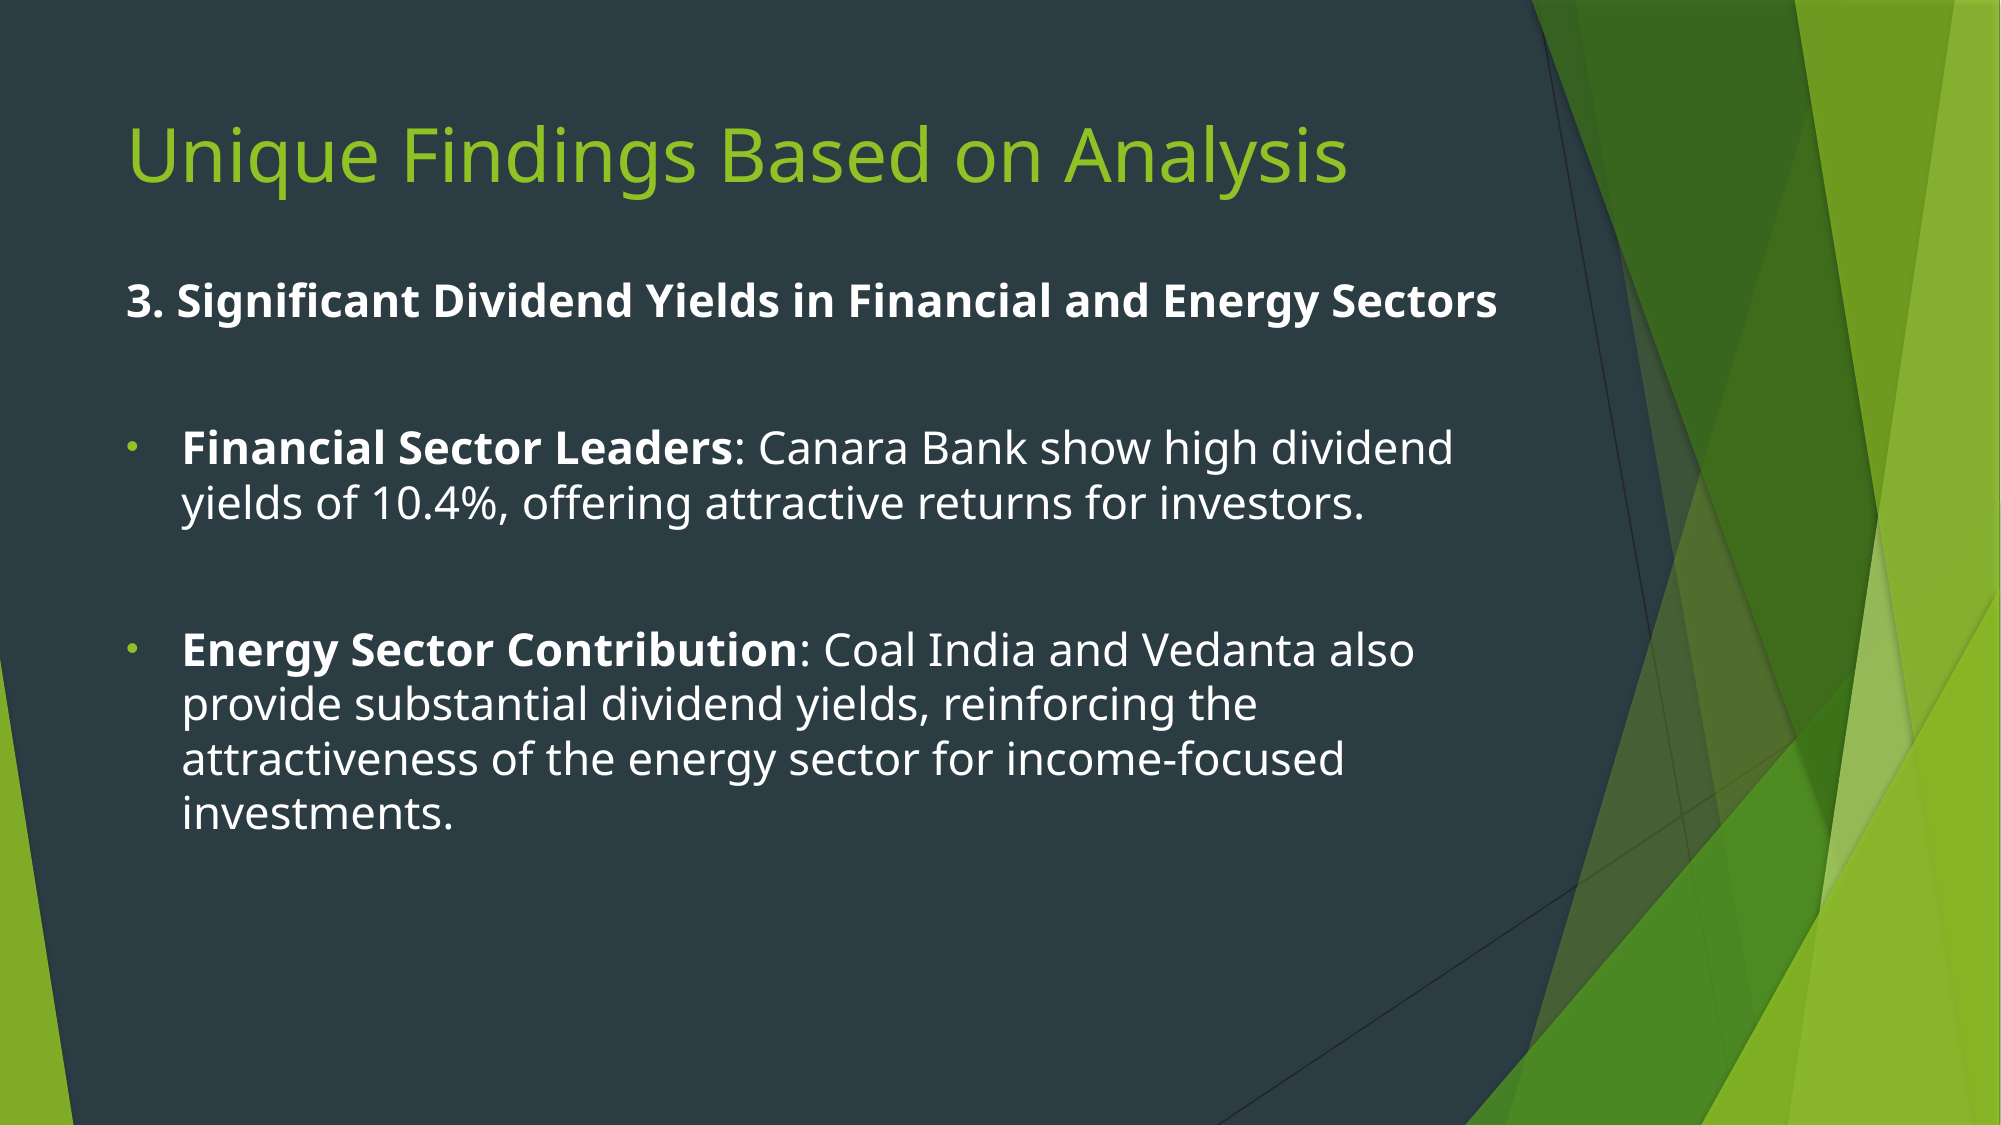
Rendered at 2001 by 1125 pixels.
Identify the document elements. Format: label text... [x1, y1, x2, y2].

list 3. Significant Dividend Yields in Financial and Energy Sectors Financial Sector Leaders: Canara Bank show high dividend yields of 10.4%, offering attractive returns for investors. Energy Sector Contribution: Coal India and Vedanta also provide substantial dividend yields, reinforcing the attractiveness of the energy sector for income-focused investments. [111, 264, 1522, 902]
title Unique Findings Based on Analysis [111, 99, 1522, 264]
